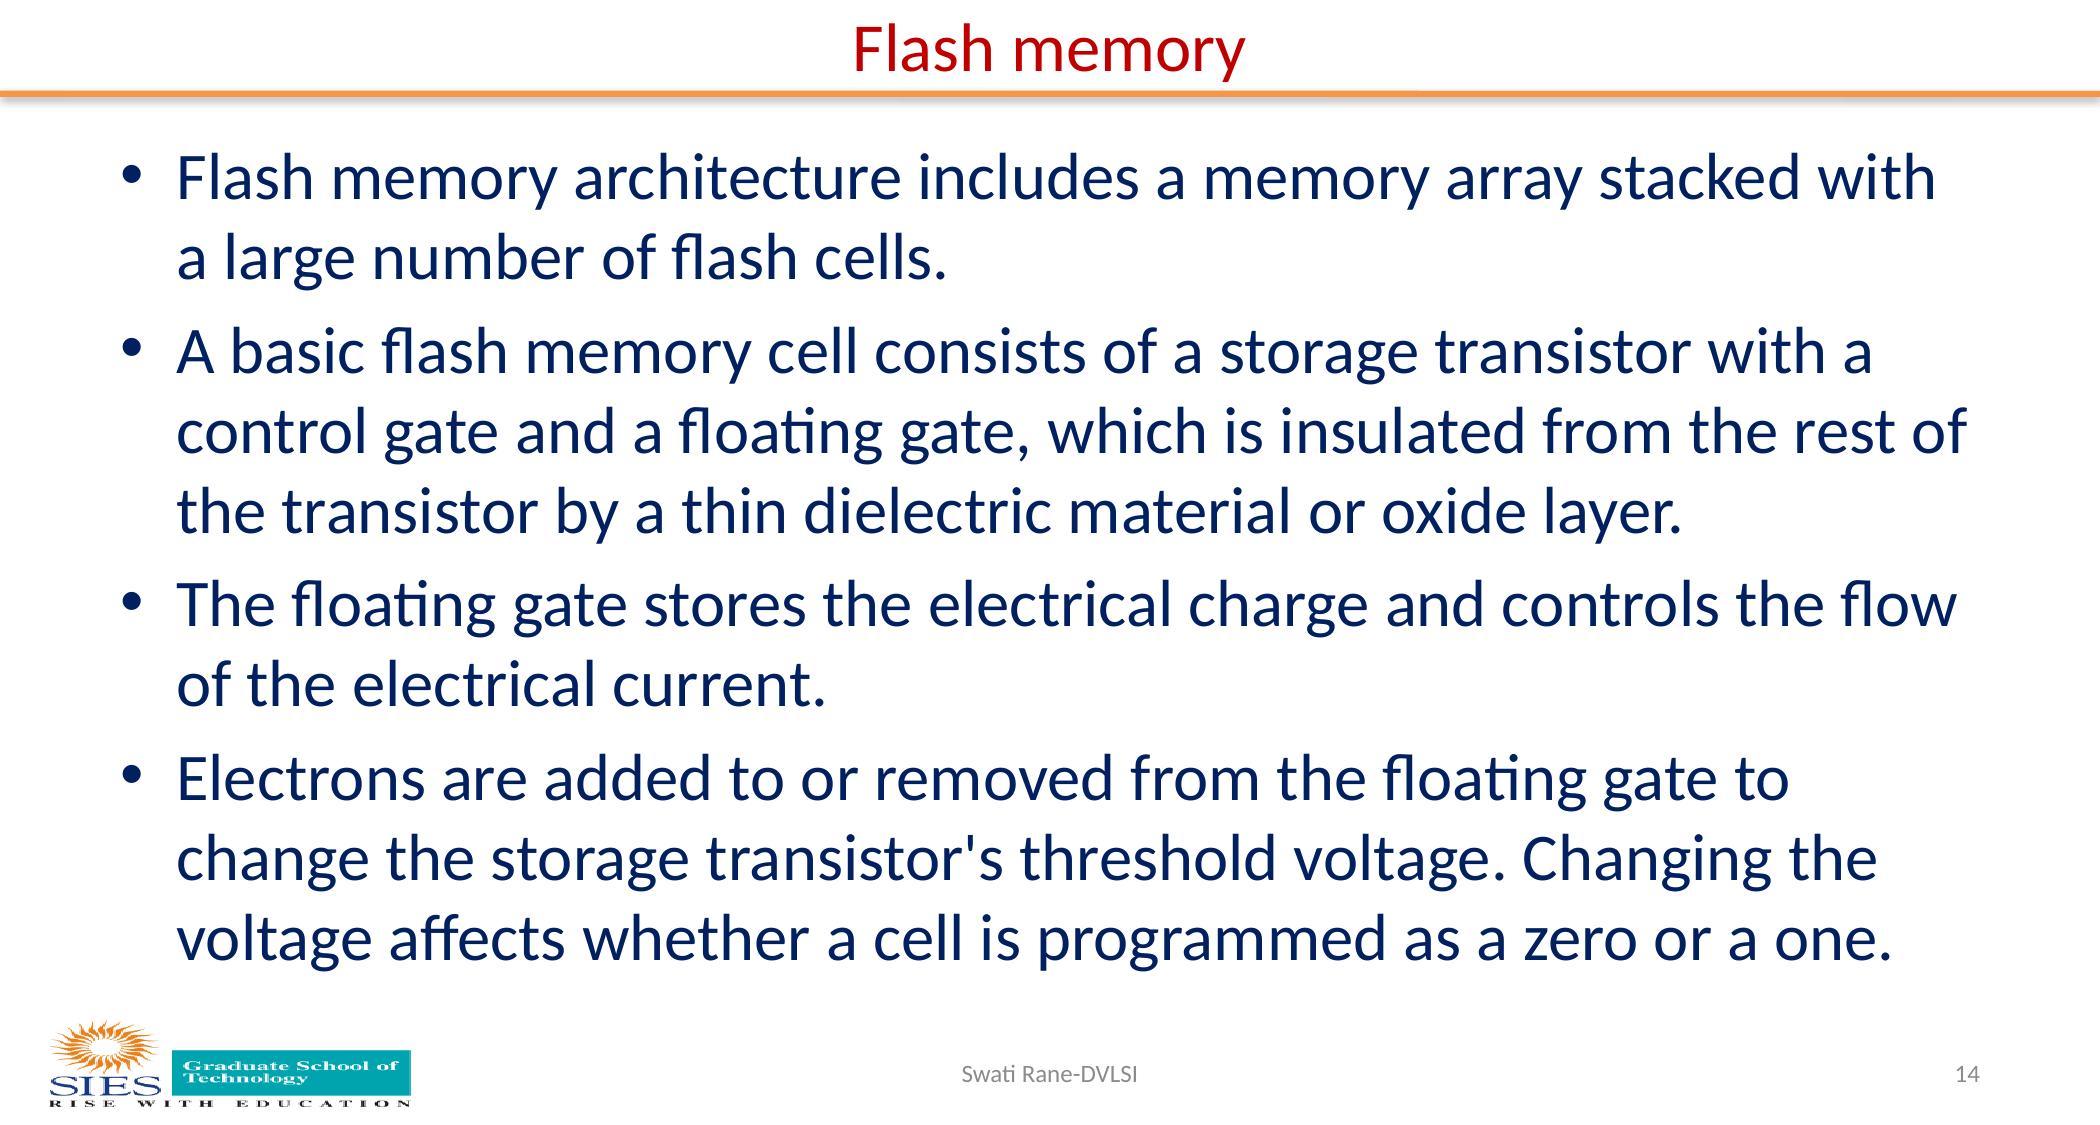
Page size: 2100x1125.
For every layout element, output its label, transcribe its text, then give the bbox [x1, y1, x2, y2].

slide_number 14 [1505, 1042, 1995, 1103]
title Flash memory [105, 0, 1995, 94]
footer Swati Rane-DVLSI [717, 1042, 1383, 1103]
picture [49, 1019, 411, 1107]
list Flash memory architecture includes a memory array stacked with a large number of flash cells. A basic flash memory cell consists of a storage transistor with a control gate and a floating gate, which is insulated from the rest of the transistor by a thin dielectric material or oxide layer. The floating gate stores the electrical charge and controls the flow of the electrical current. Electrons are added to or removed from the floating gate to change the storage transistor's threshold voltage. Changing the voltage affects whether a cell is programmed as a zero or a one. [105, 125, 1995, 1024]
